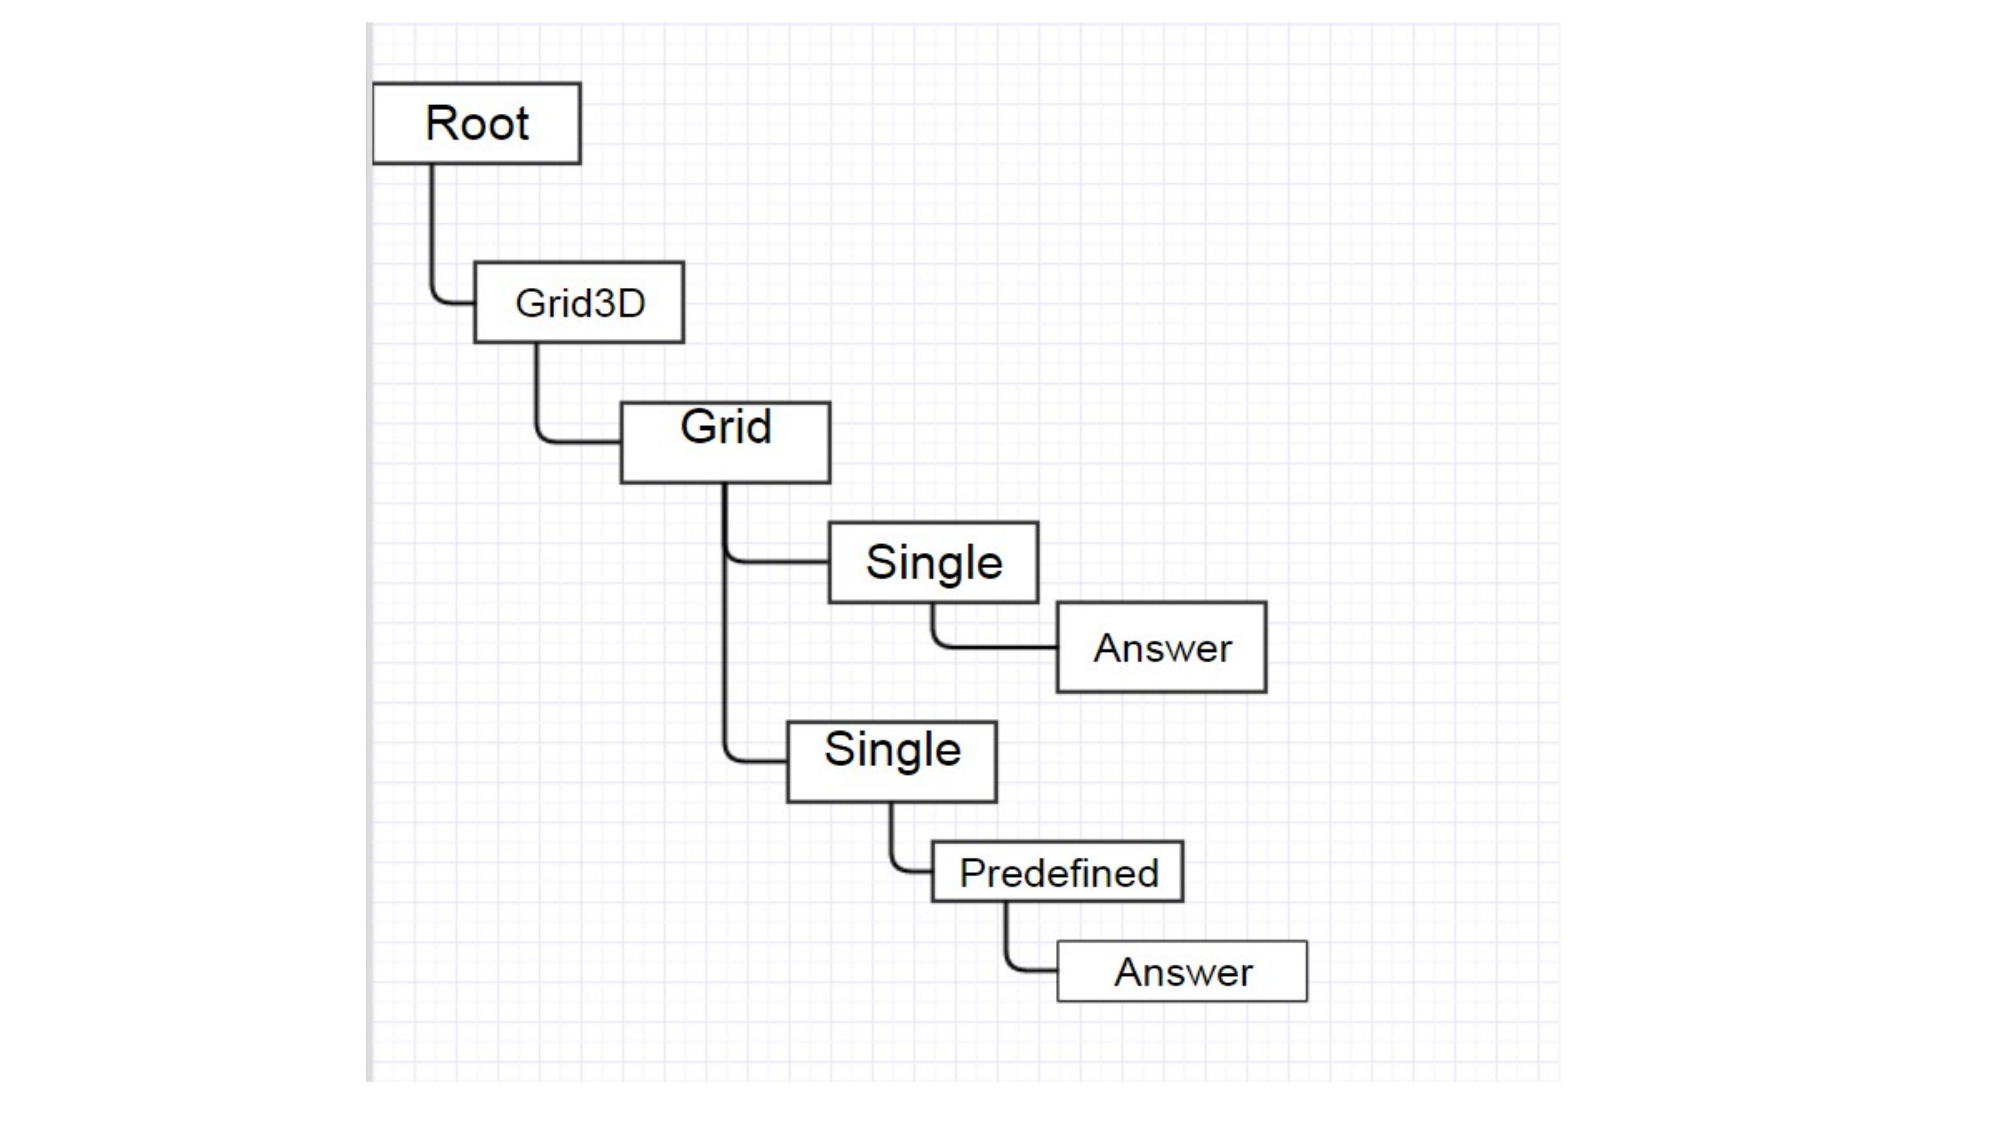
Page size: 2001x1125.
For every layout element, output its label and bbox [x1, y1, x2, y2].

picture [366, 22, 1561, 1082]
